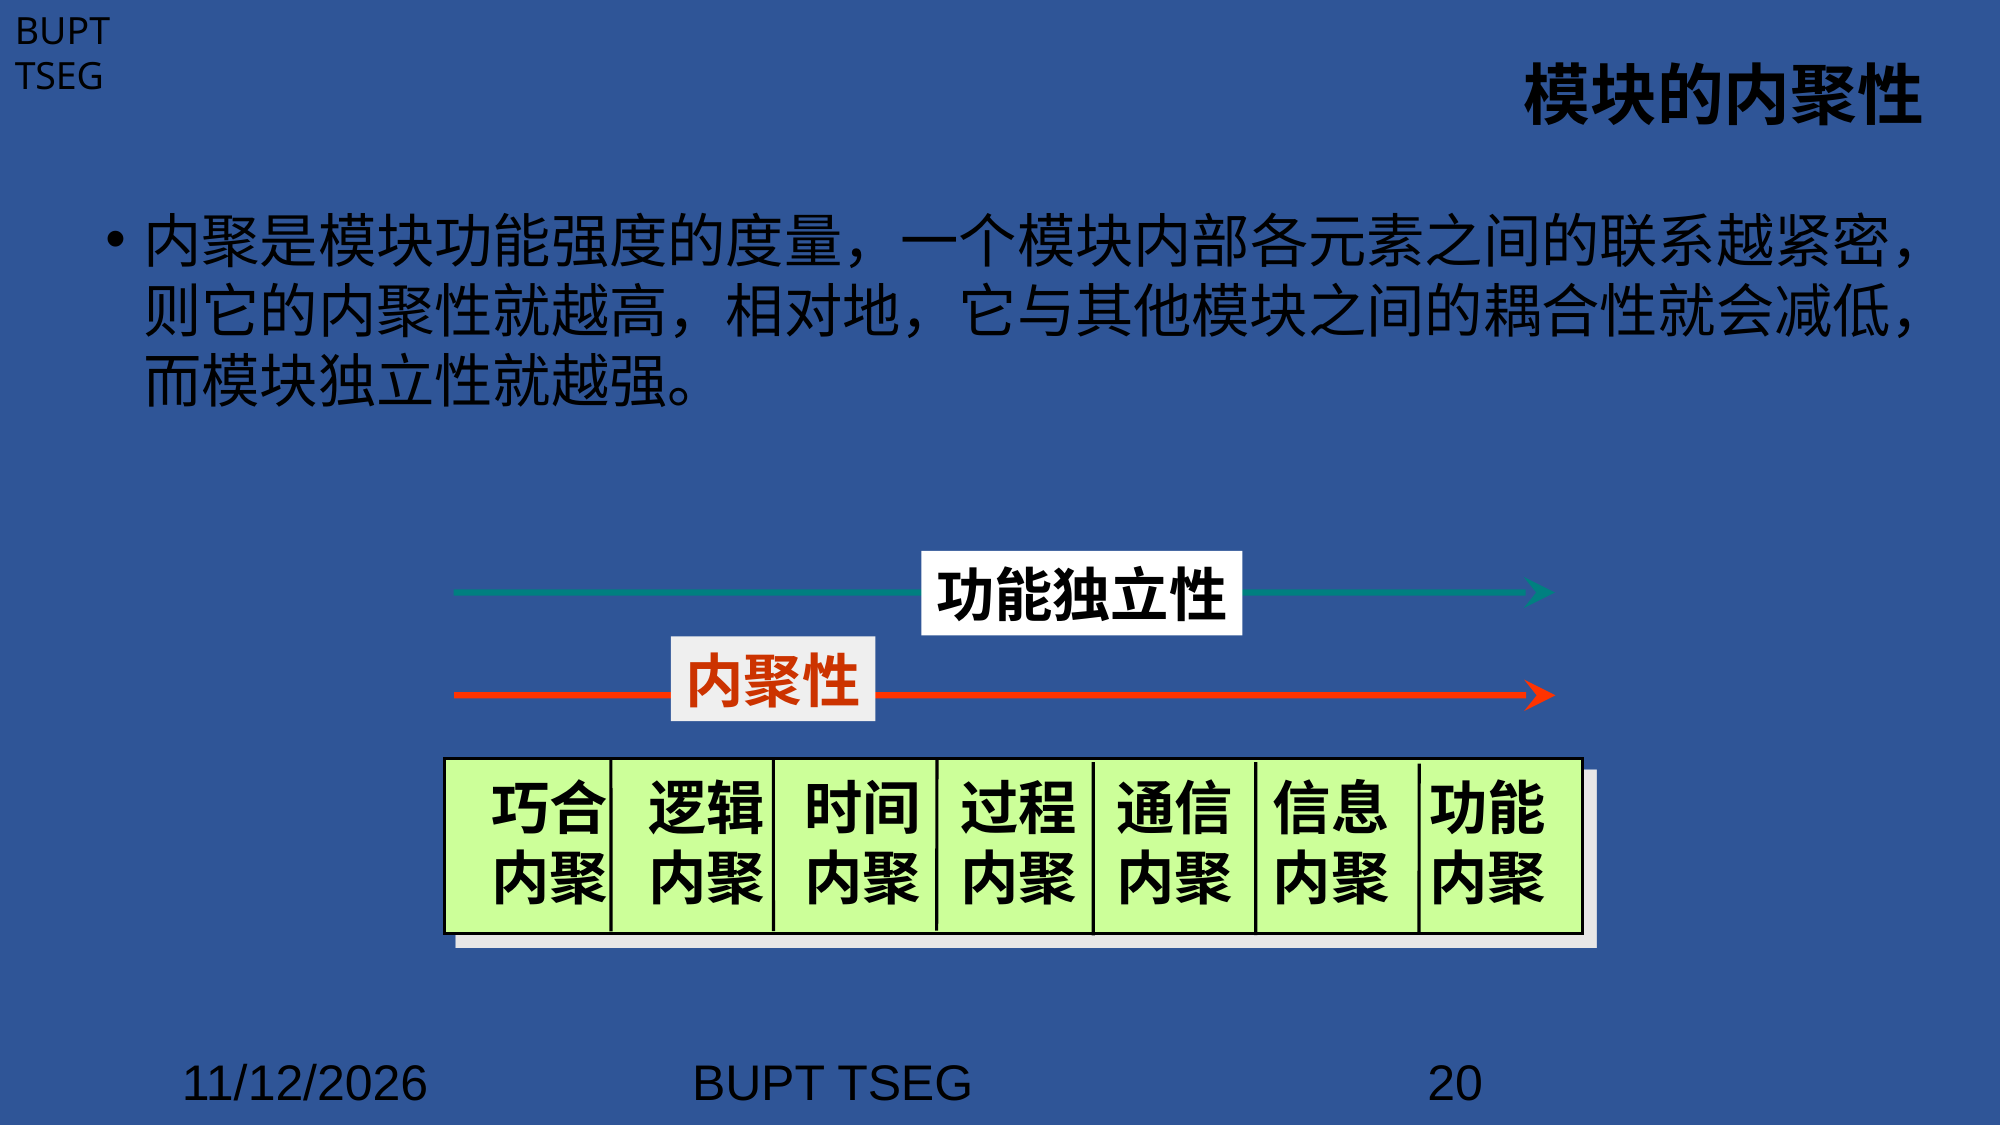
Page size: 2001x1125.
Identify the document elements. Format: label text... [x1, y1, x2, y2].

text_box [444, 550, 1583, 936]
slide_number 20 [1412, 1042, 1863, 1103]
title 模块的内聚性 [244, 45, 1940, 152]
footer BUPT TSEG [677, 1042, 1353, 1103]
list 内聚是模块功能强度的度量，一个模块内部各元素之间的联系越紧密，则它的内聚性就越高，相对地，它与其他模块之间的耦合性就会减低，而模块独立性就越强。 [90, 196, 1910, 1014]
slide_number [167, 1042, 618, 1103]
